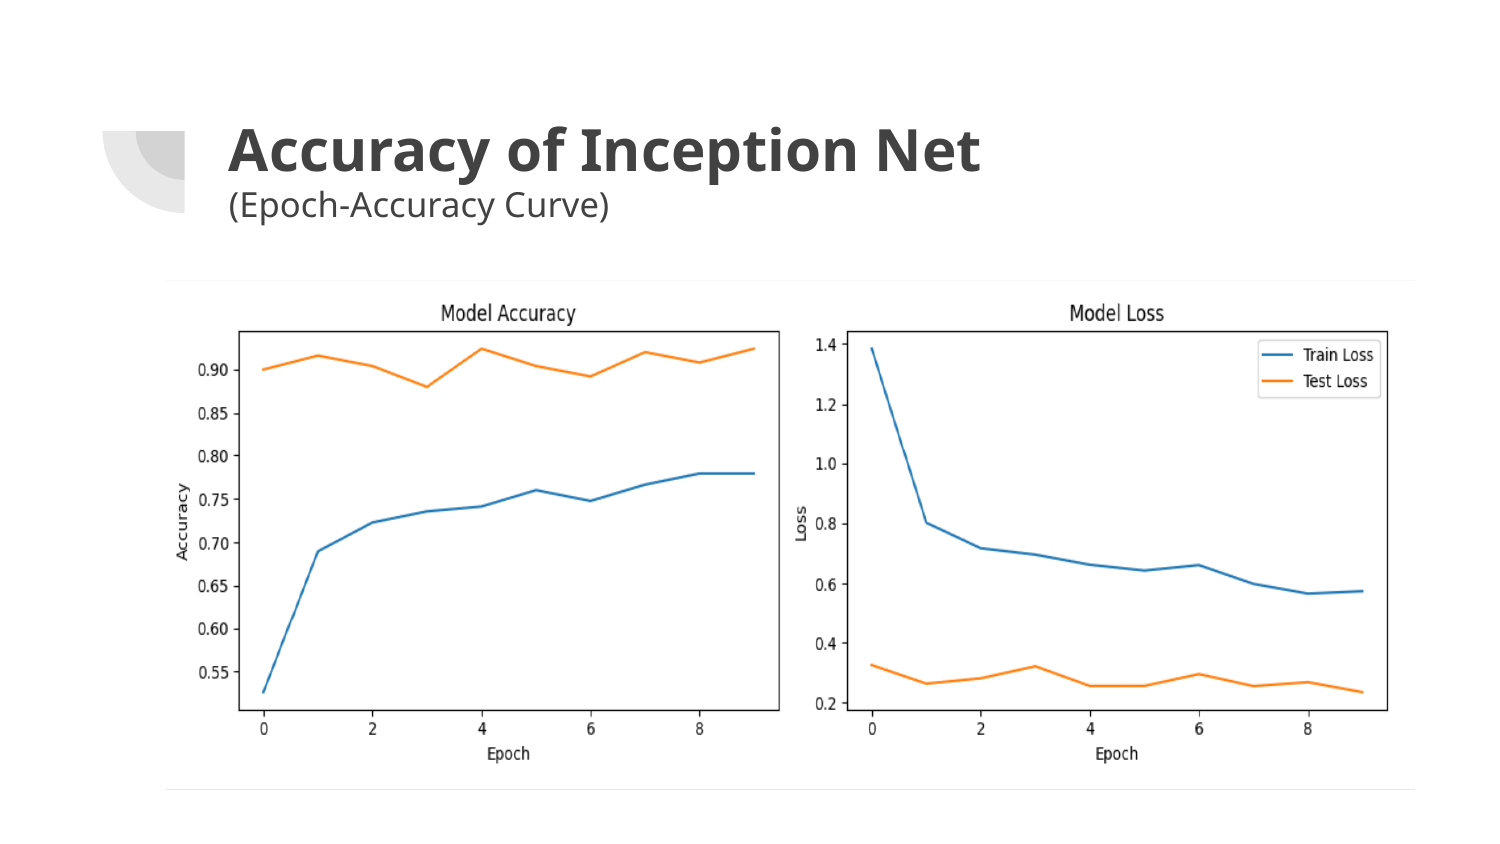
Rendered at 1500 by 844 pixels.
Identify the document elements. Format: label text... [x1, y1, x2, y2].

title Accuracy of Inception Net (Epoch-Accuracy Curve) [213, 98, 1368, 263]
picture [166, 279, 1415, 790]
